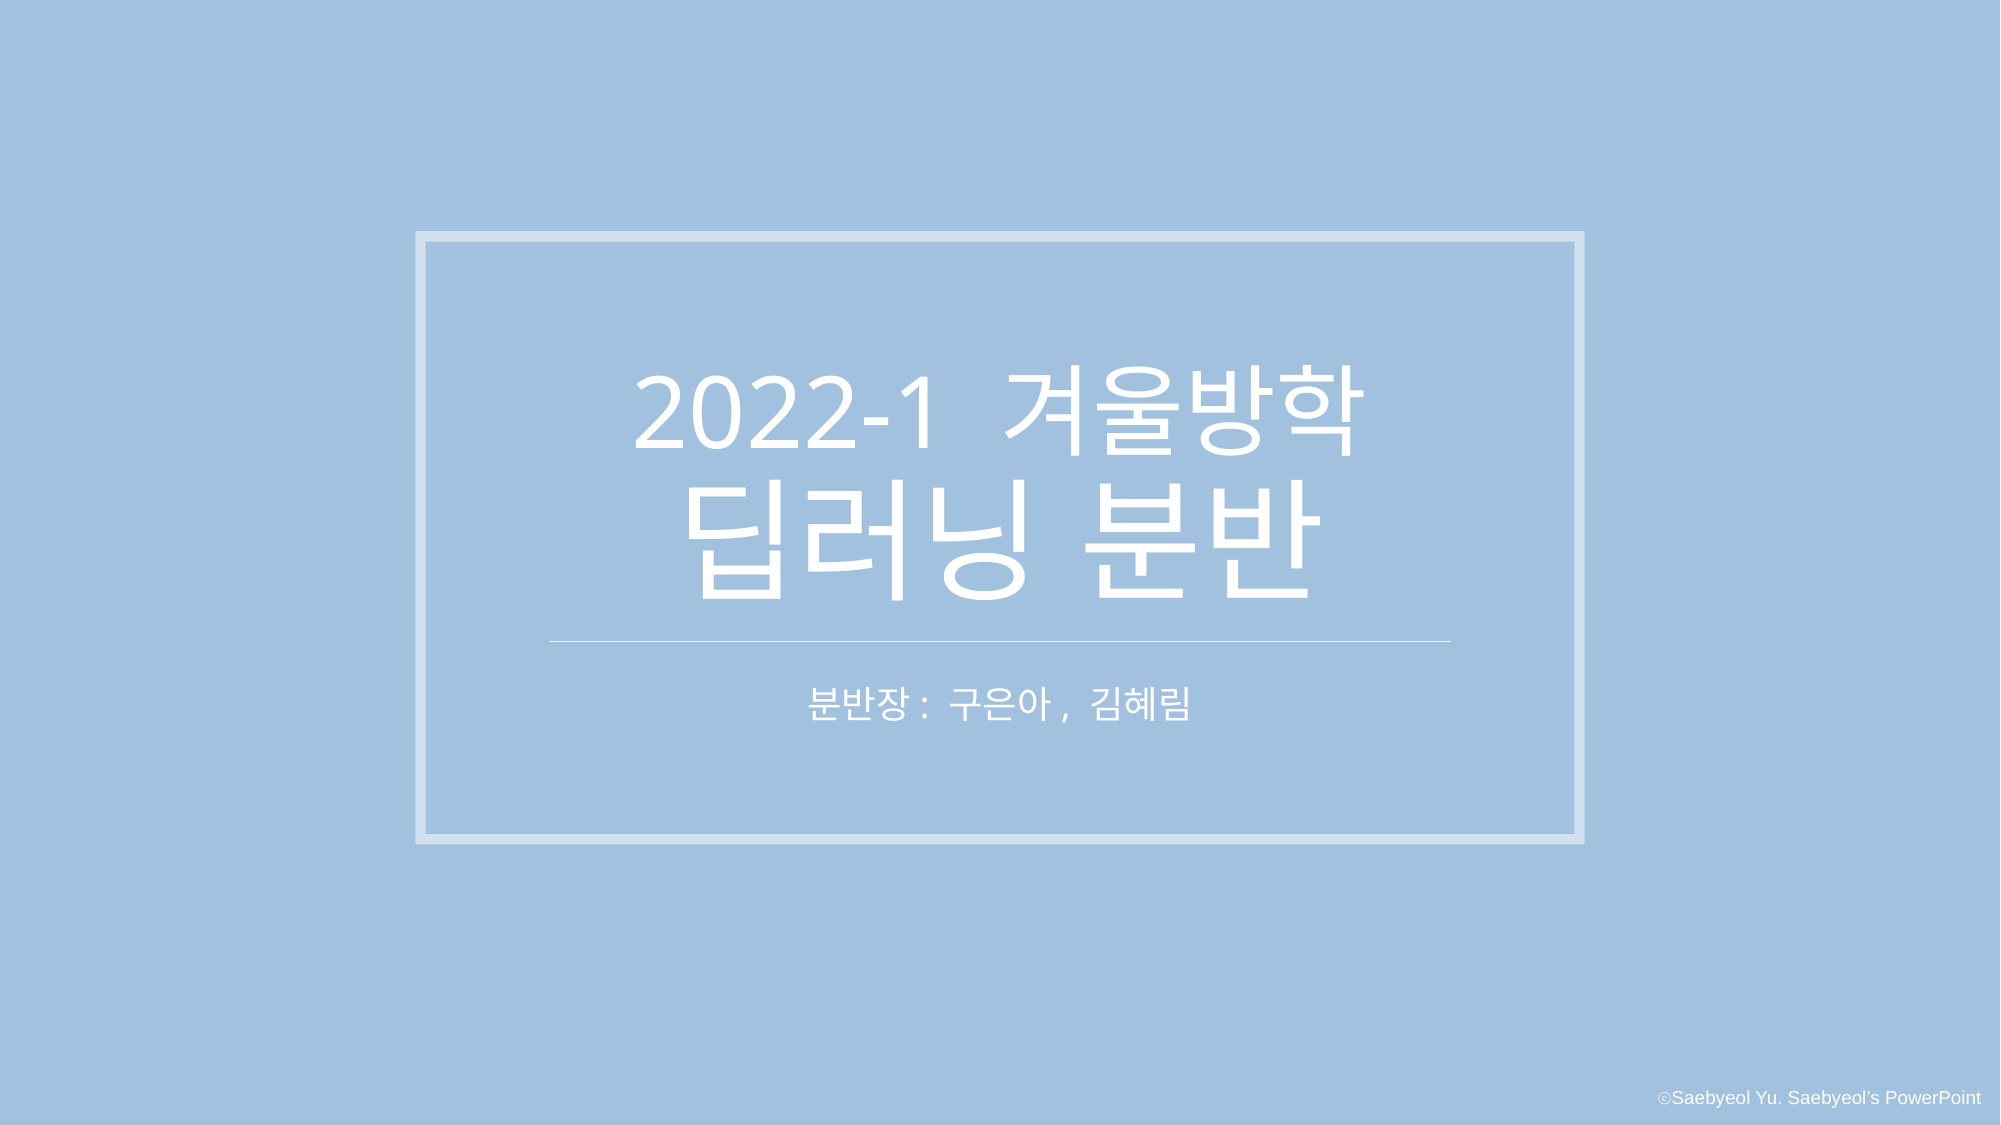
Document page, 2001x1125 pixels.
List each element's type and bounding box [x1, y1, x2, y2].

text_box [419, 235, 1581, 840]
text_box [549, 341, 1451, 735]
